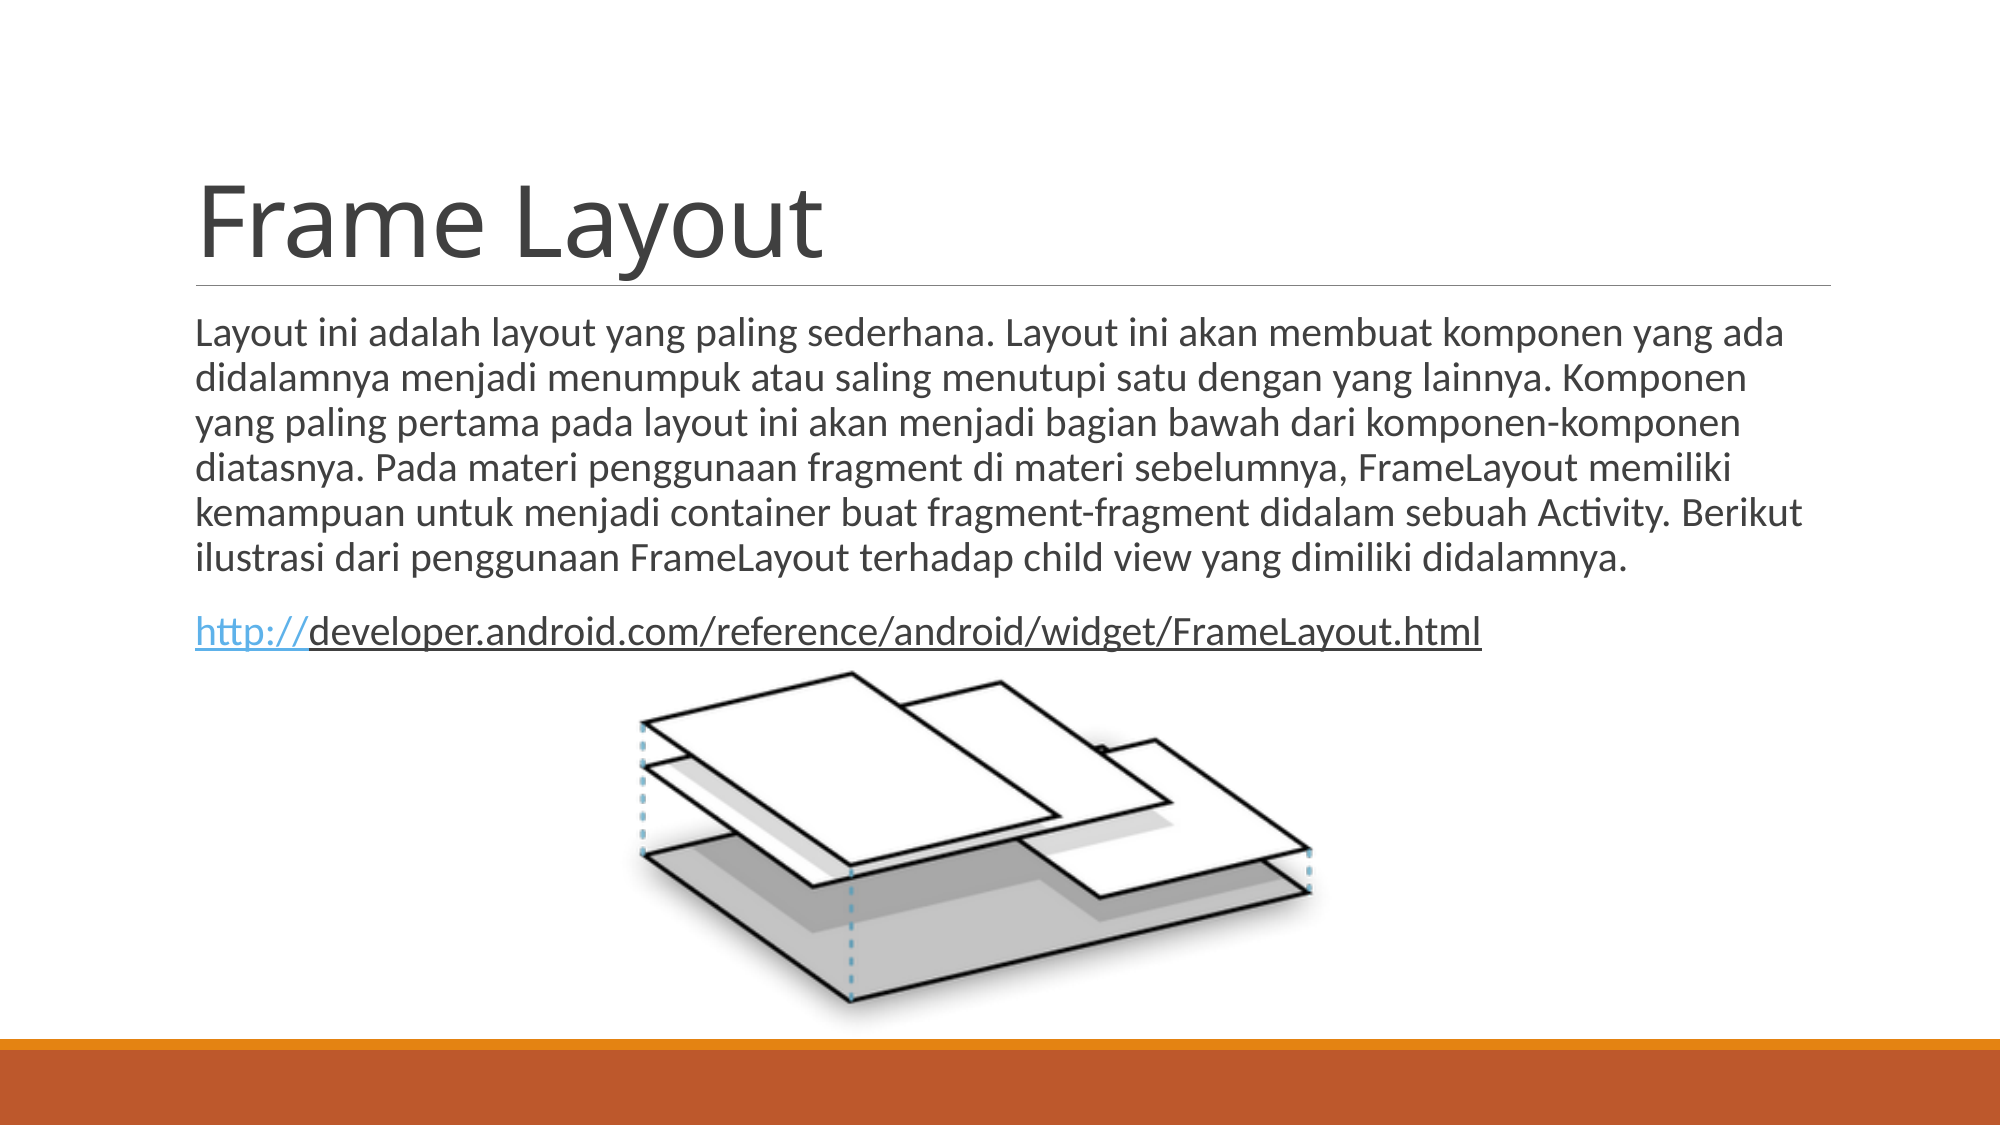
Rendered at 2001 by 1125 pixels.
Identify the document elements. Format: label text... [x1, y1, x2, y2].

list Layout ini adalah layout yang paling sederhana. Layout ini akan membuat komponen yang ada didalamnya menjadi menumpuk atau saling menutupi satu dengan yang lainnya. Komponen yang paling pertama pada layout ini akan menjadi bagian bawah dari komponen-komponen diatasnya. Pada materi penggunaan fragment di materi sebelumnya, FrameLayout memiliki kemampuan untuk menjadi container buat fragment-fragment didalam sebuah Activity. Berikut ilustrasi dari penggunaan FrameLayout terhadap child view yang dimiliki didalamnya. http://developer.android.com/reference/android/widget/FrameLayout.html [180, 302, 1830, 963]
picture [602, 658, 1350, 1051]
title Frame Layout [180, 47, 1830, 285]
